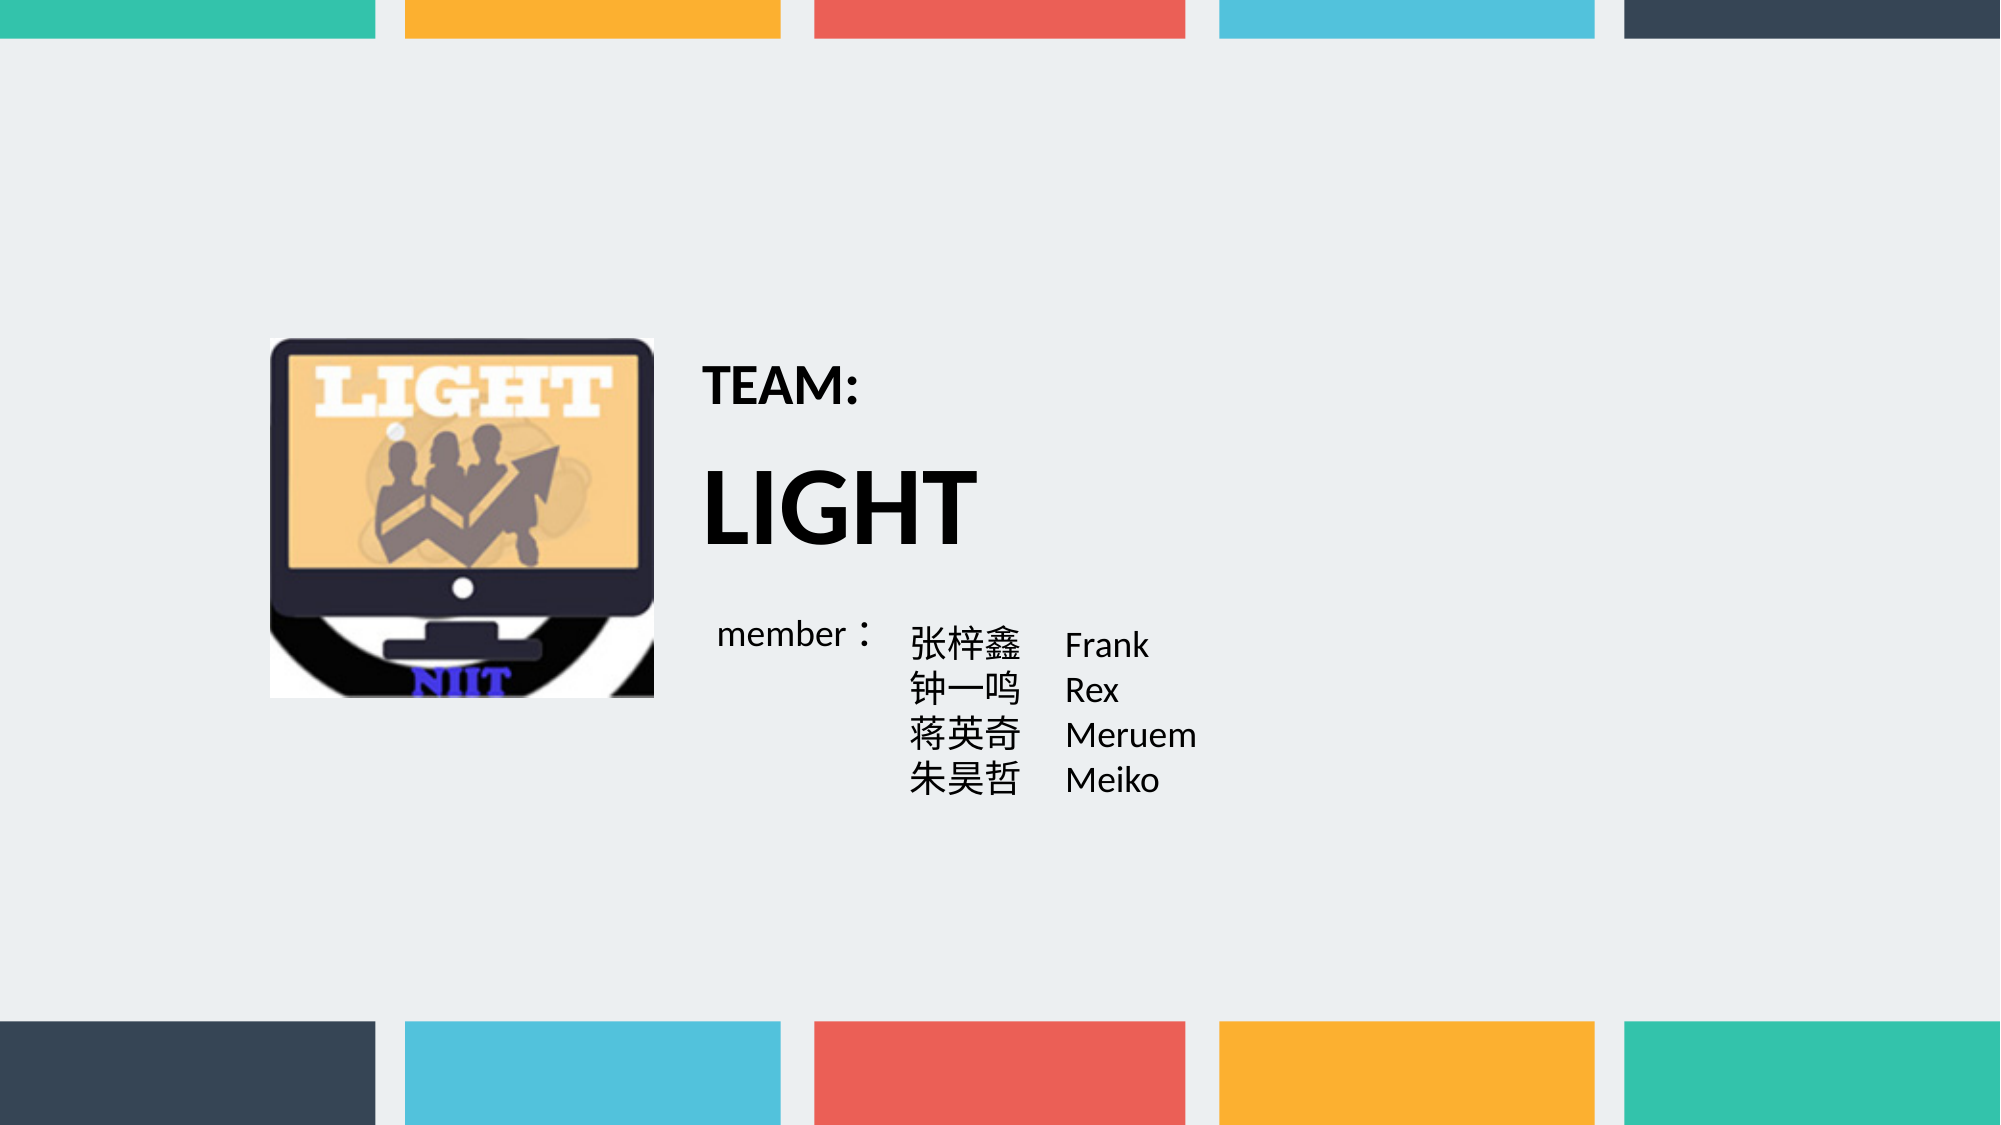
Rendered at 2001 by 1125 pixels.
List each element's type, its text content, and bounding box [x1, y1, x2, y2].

text_box 张梓鑫 Frank 钟一鸣 Rex 蒋英奇 Meruem 朱昊哲 Meiko [894, 613, 1388, 808]
text_box [1624, 0, 2000, 39]
picture [270, 338, 654, 699]
text_box LIGHT [687, 424, 1588, 574]
text_box [1219, 1021, 1595, 1125]
text_box [0, 1021, 376, 1125]
text_box [0, 0, 376, 39]
text_box [1624, 1021, 2000, 1125]
text_box member： [701, 601, 1052, 662]
text_box [1219, 0, 1595, 39]
text_box [814, 0, 1186, 39]
text_box [405, 1021, 781, 1125]
text_box [814, 1021, 1186, 1125]
text_box [405, 0, 781, 39]
text_box TEAM: [687, 338, 1084, 424]
